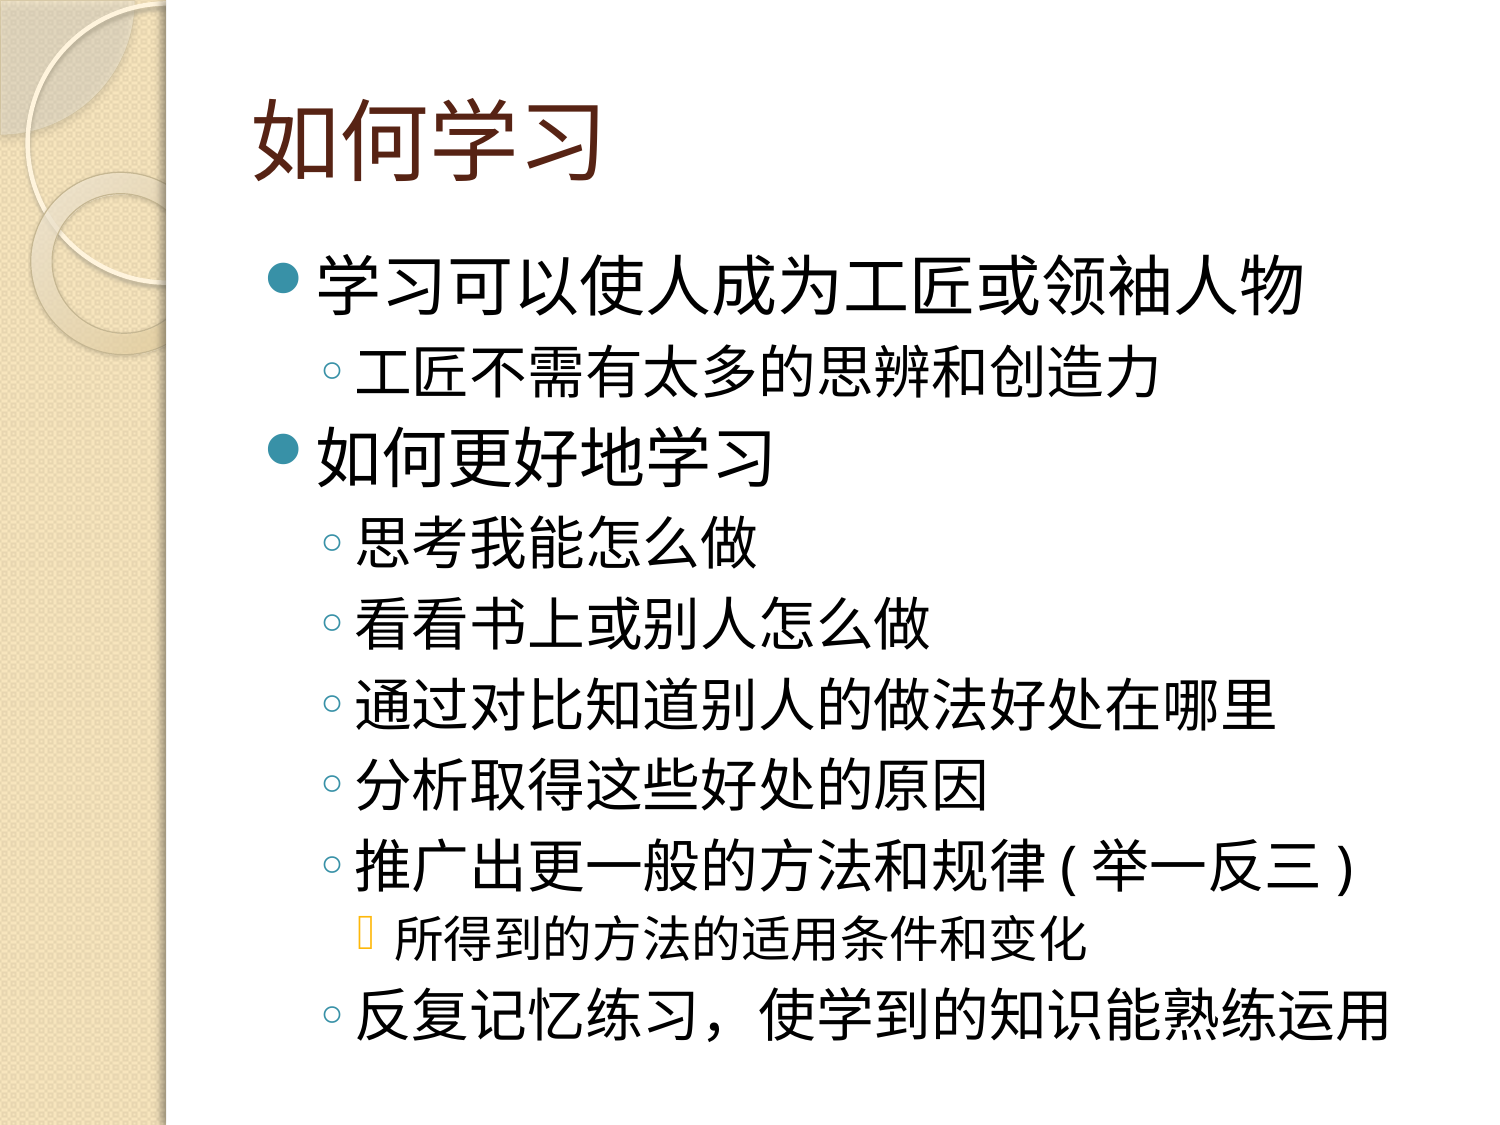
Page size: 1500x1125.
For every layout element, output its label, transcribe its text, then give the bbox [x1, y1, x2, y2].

list 学习可以使人成为工匠或领袖人物 工匠不需有太多的思辨和创造力 如何更好地学习 思考我能怎么做 看看书上或别人怎么做 通过对比知道别人的做法好处在哪里 分析取得这些好处的原因 推广出更一般的方法和规律(举一反三) 所得到的方法的适用条件和变化 反复记忆练习，使学到的知识能熟练运用 [235, 237, 1466, 1063]
title 如何学习 [235, 45, 1466, 233]
